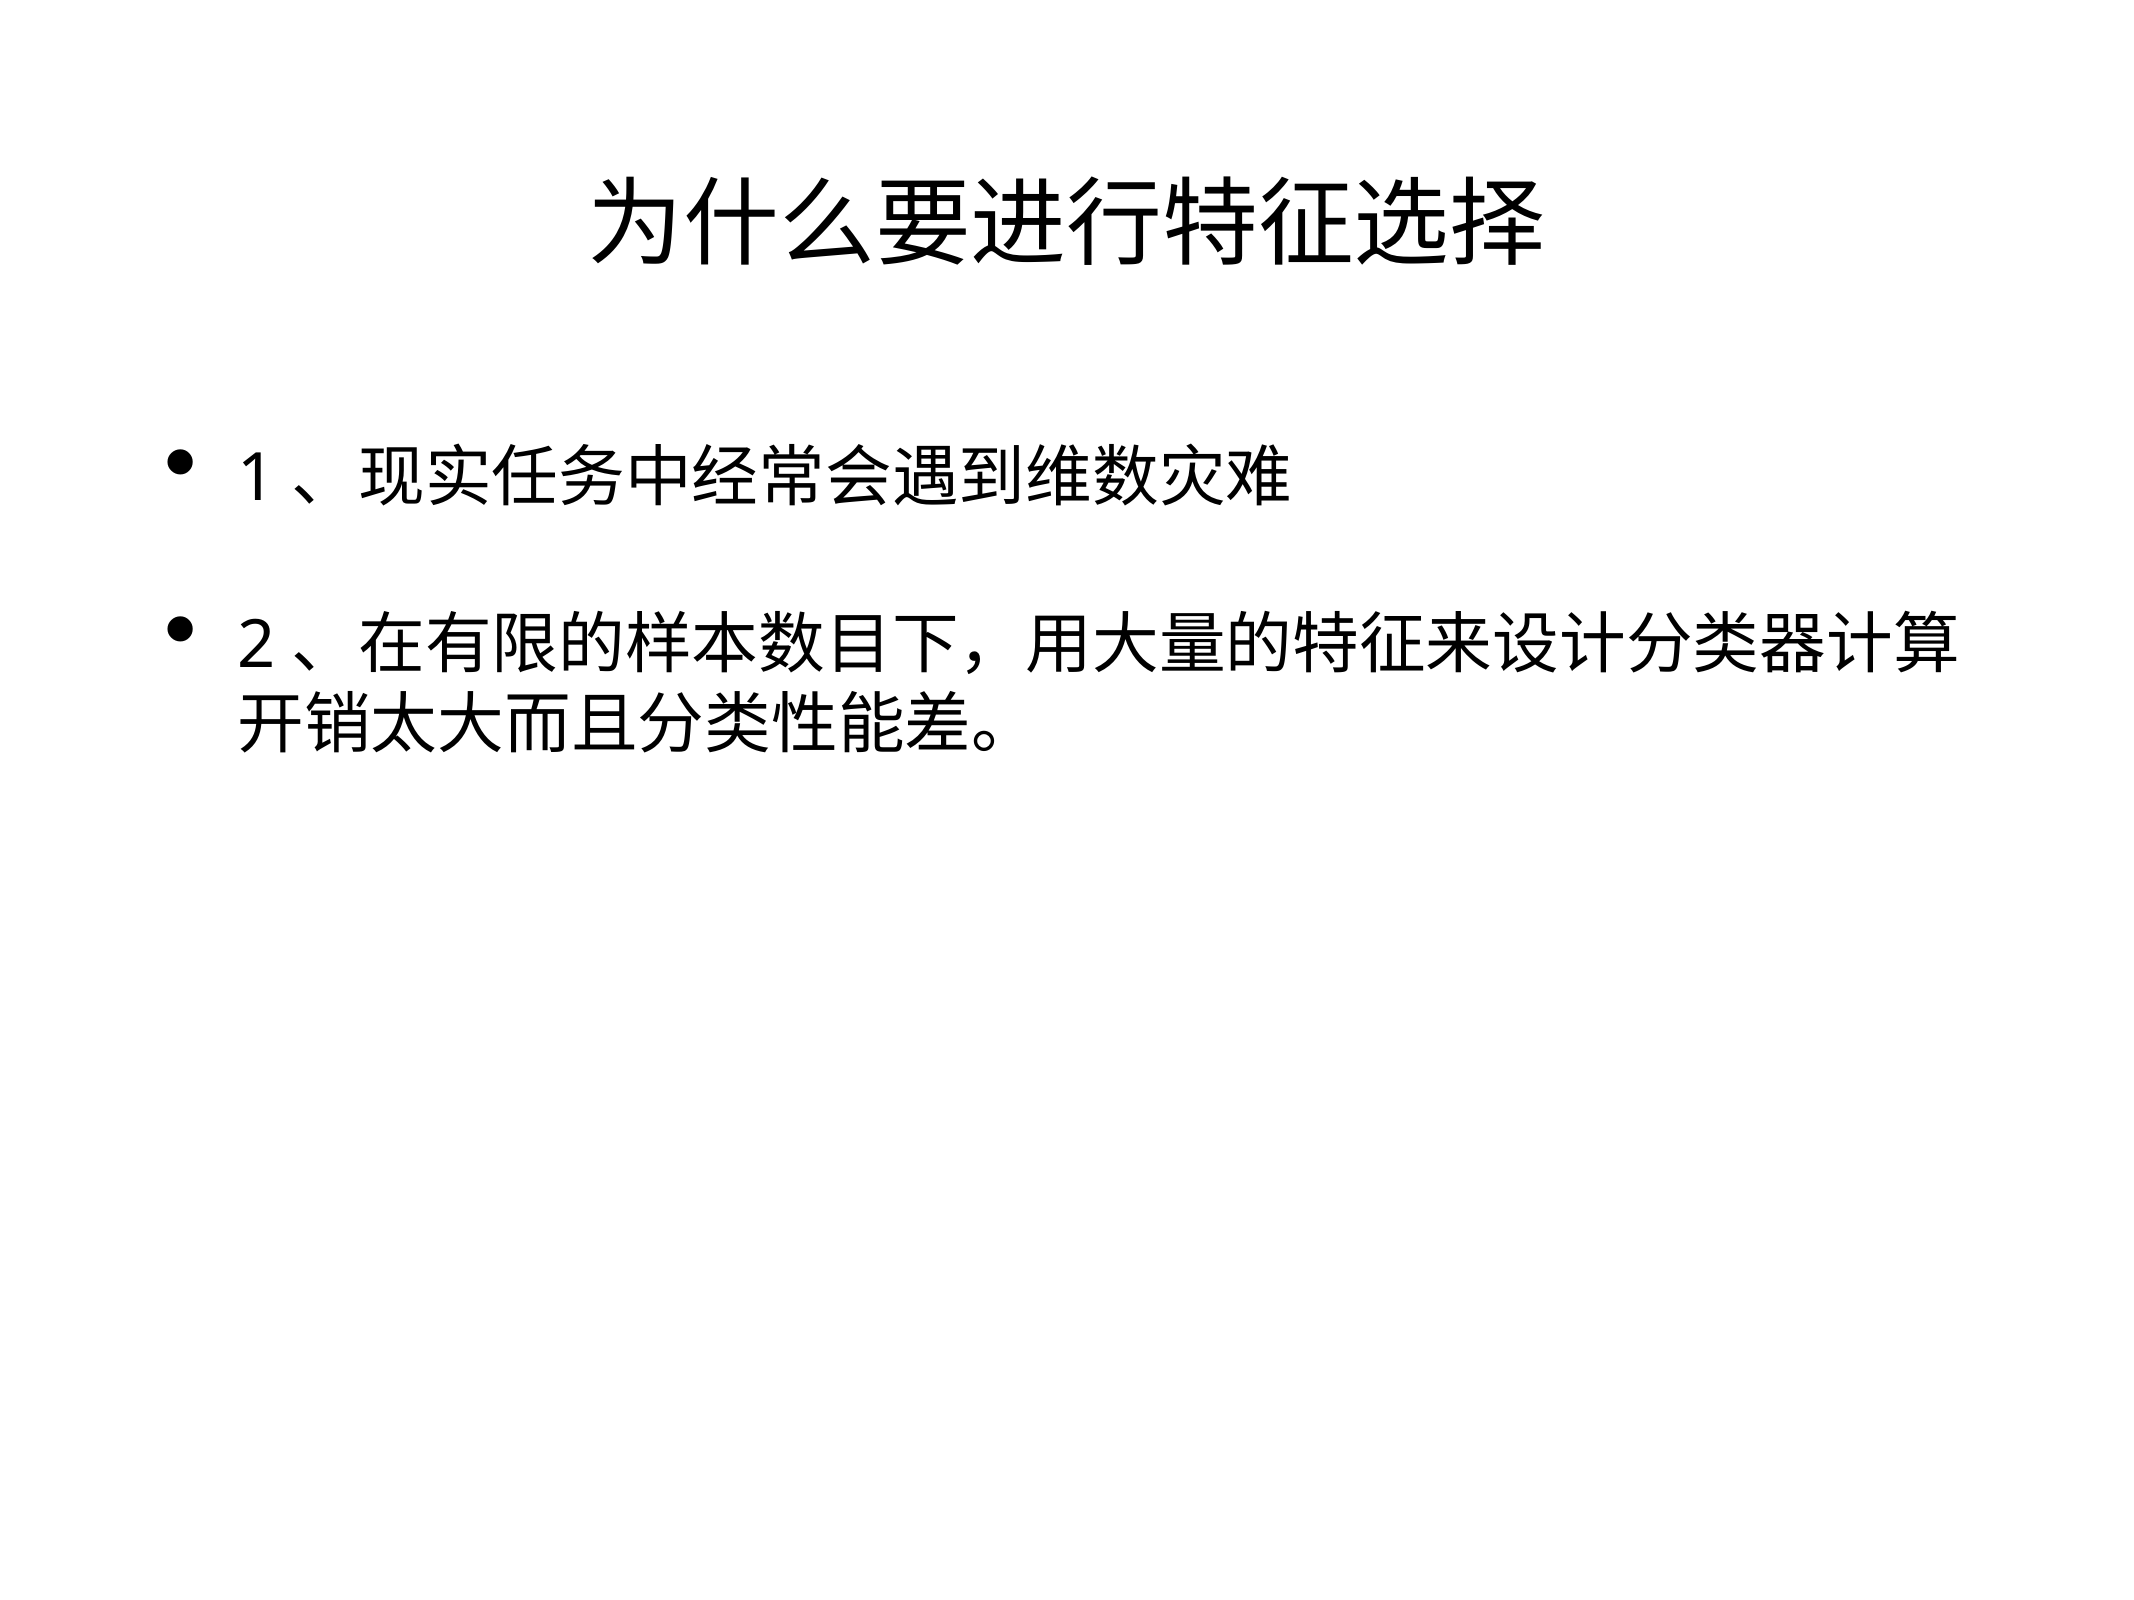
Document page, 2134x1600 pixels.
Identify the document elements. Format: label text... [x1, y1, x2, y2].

title 为什么要进行特征选择 [155, 41, 1978, 397]
list 1、现实任务中经常会遇到维数灾难 2、在有限的样本数目下，用大量的特征来设计分类器计算开销太大而且分类性能差。 [155, 424, 1978, 1457]
